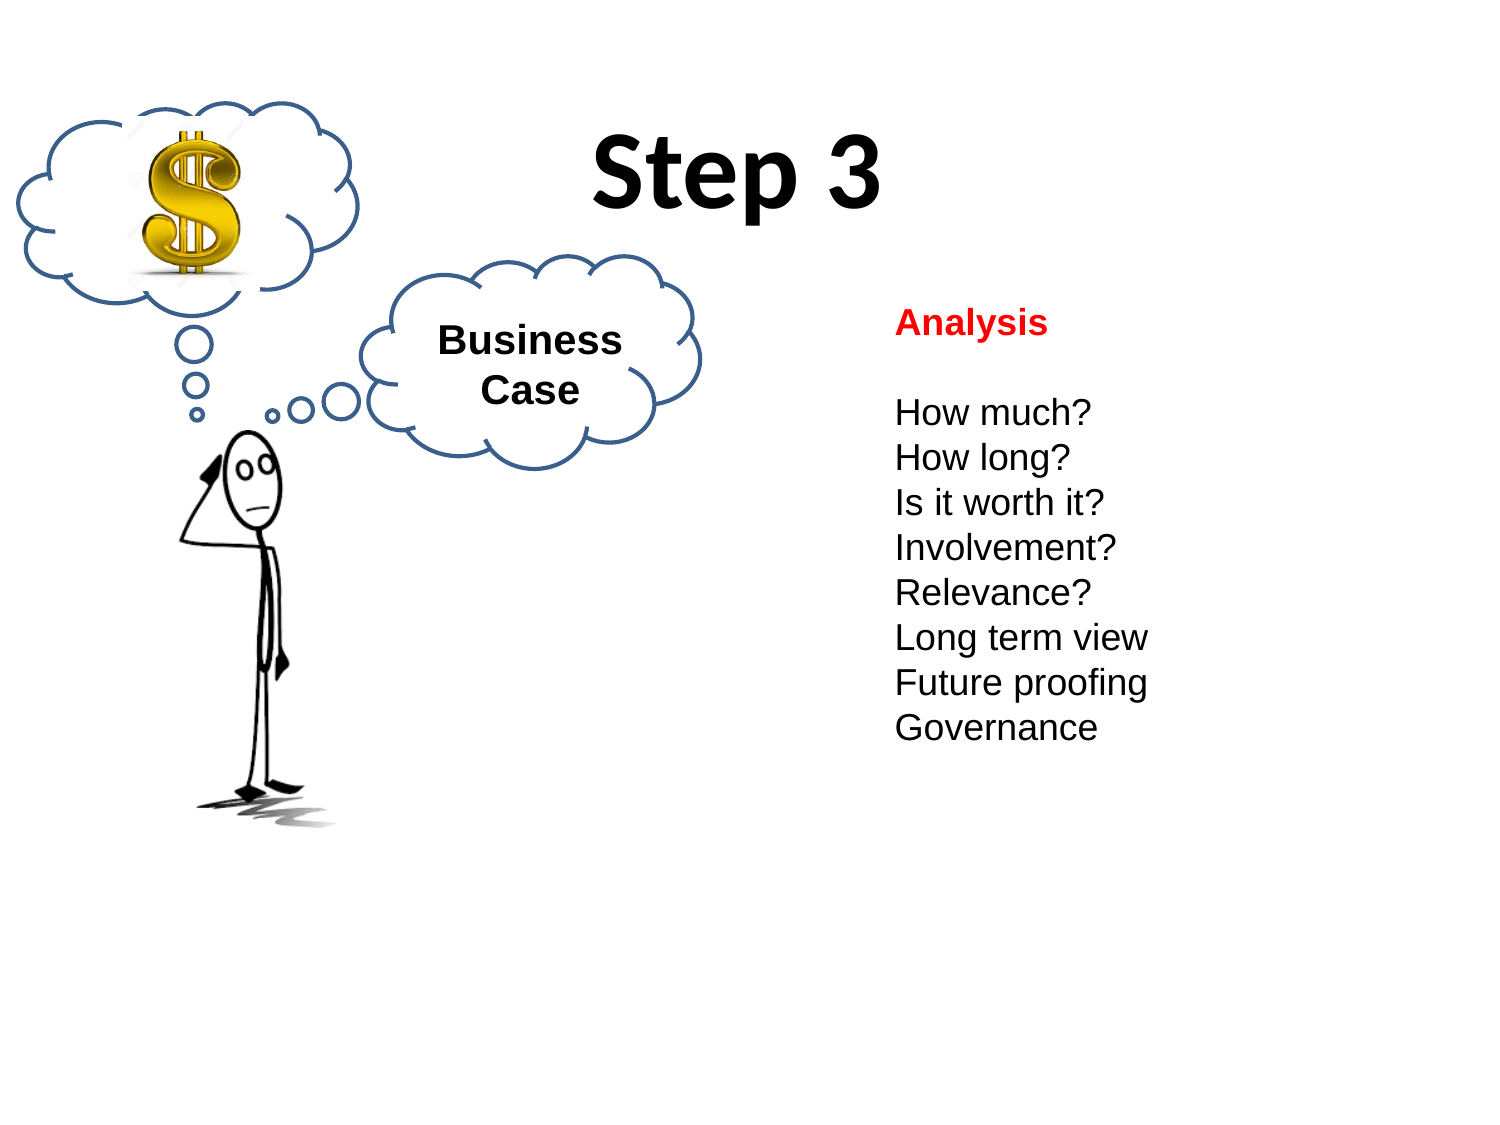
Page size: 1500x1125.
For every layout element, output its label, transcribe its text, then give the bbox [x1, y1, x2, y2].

title Step 3 [99, 42, 1375, 284]
text_box [196, 101, 360, 292]
text_box [181, 371, 210, 400]
text_box [264, 408, 281, 425]
text_box [140, 107, 191, 114]
text_box [321, 381, 362, 422]
text_box [16, 119, 146, 306]
text_box [147, 299, 236, 319]
text_box Analysis How much? How long? Is it worth it? Involvement? Relevance? Long term view Future proofing Governance [879, 290, 1209, 801]
text_box Business Case [400, 305, 661, 421]
text_box [174, 324, 214, 365]
text_box [358, 254, 703, 472]
text_box [189, 406, 206, 423]
text_box [287, 396, 316, 424]
picture [159, 429, 359, 828]
picture [122, 116, 260, 291]
